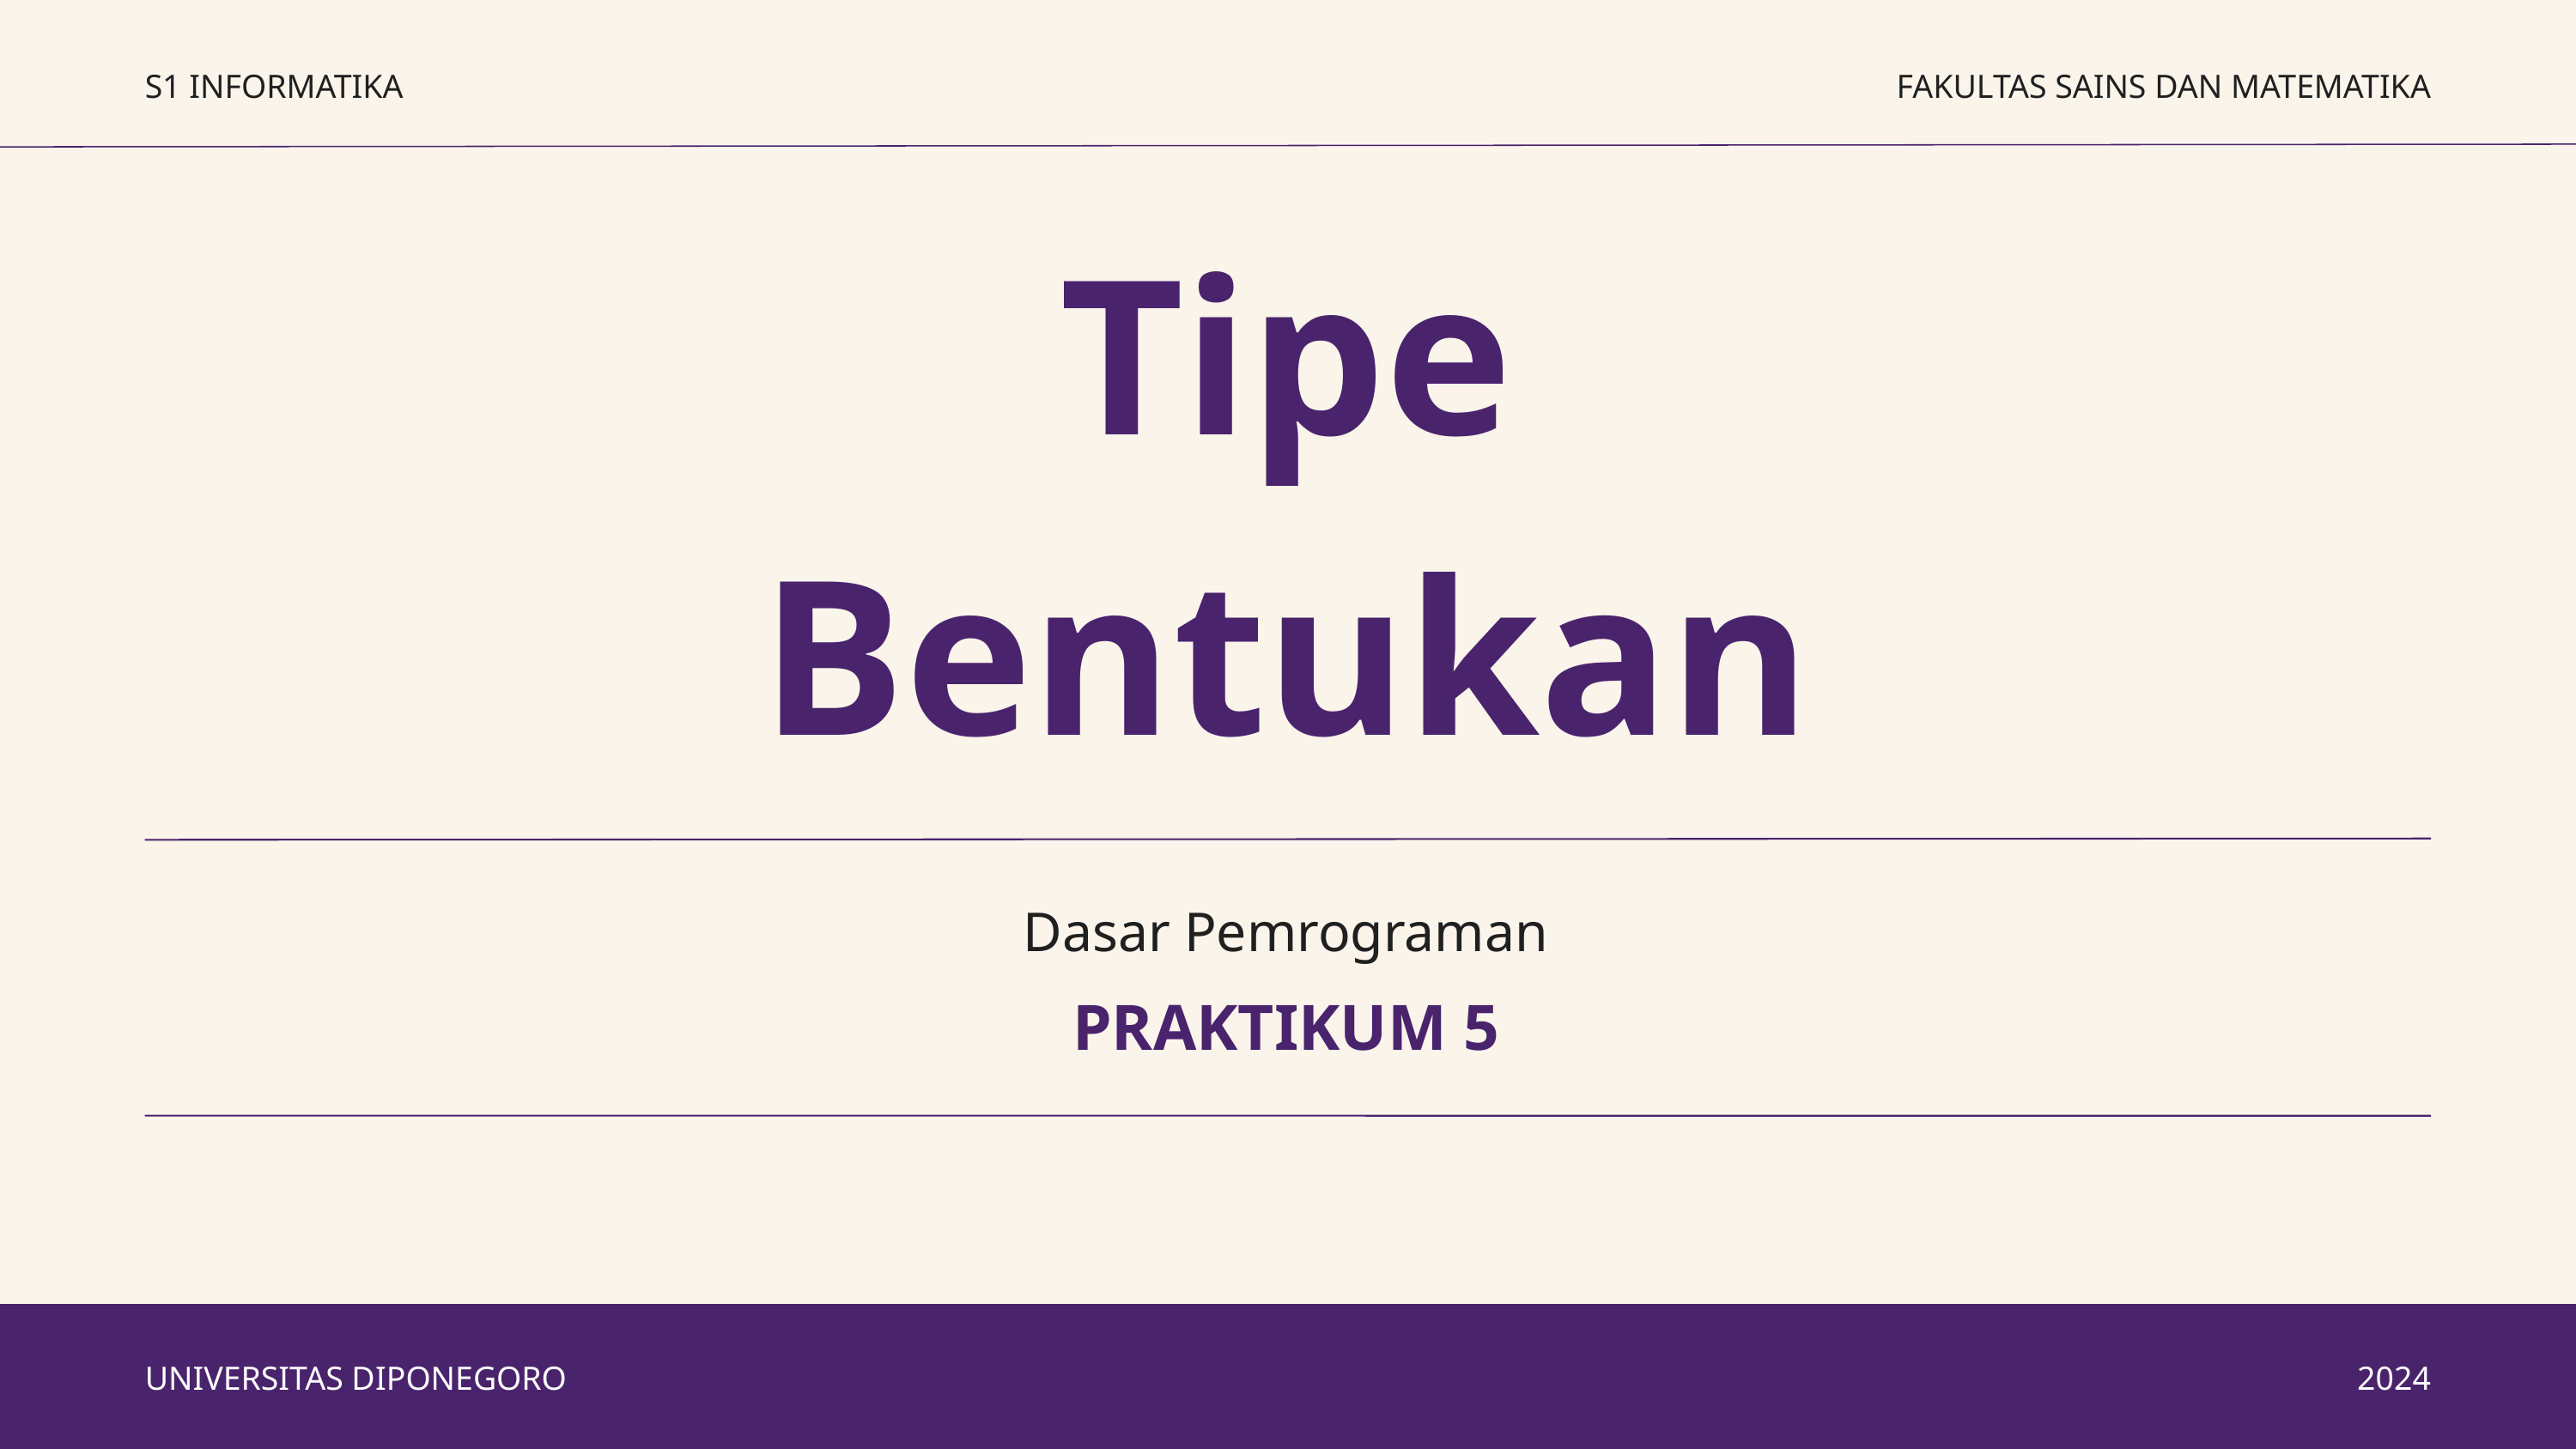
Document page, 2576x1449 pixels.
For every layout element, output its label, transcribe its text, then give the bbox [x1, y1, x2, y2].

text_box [144, 212, 2432, 1117]
text_box S1 INFORMATIKA [144, 59, 968, 106]
text_box FAKULTAS SAINS DAN MATEMATIKA [1770, 59, 2432, 106]
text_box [0, 1303, 2576, 1449]
